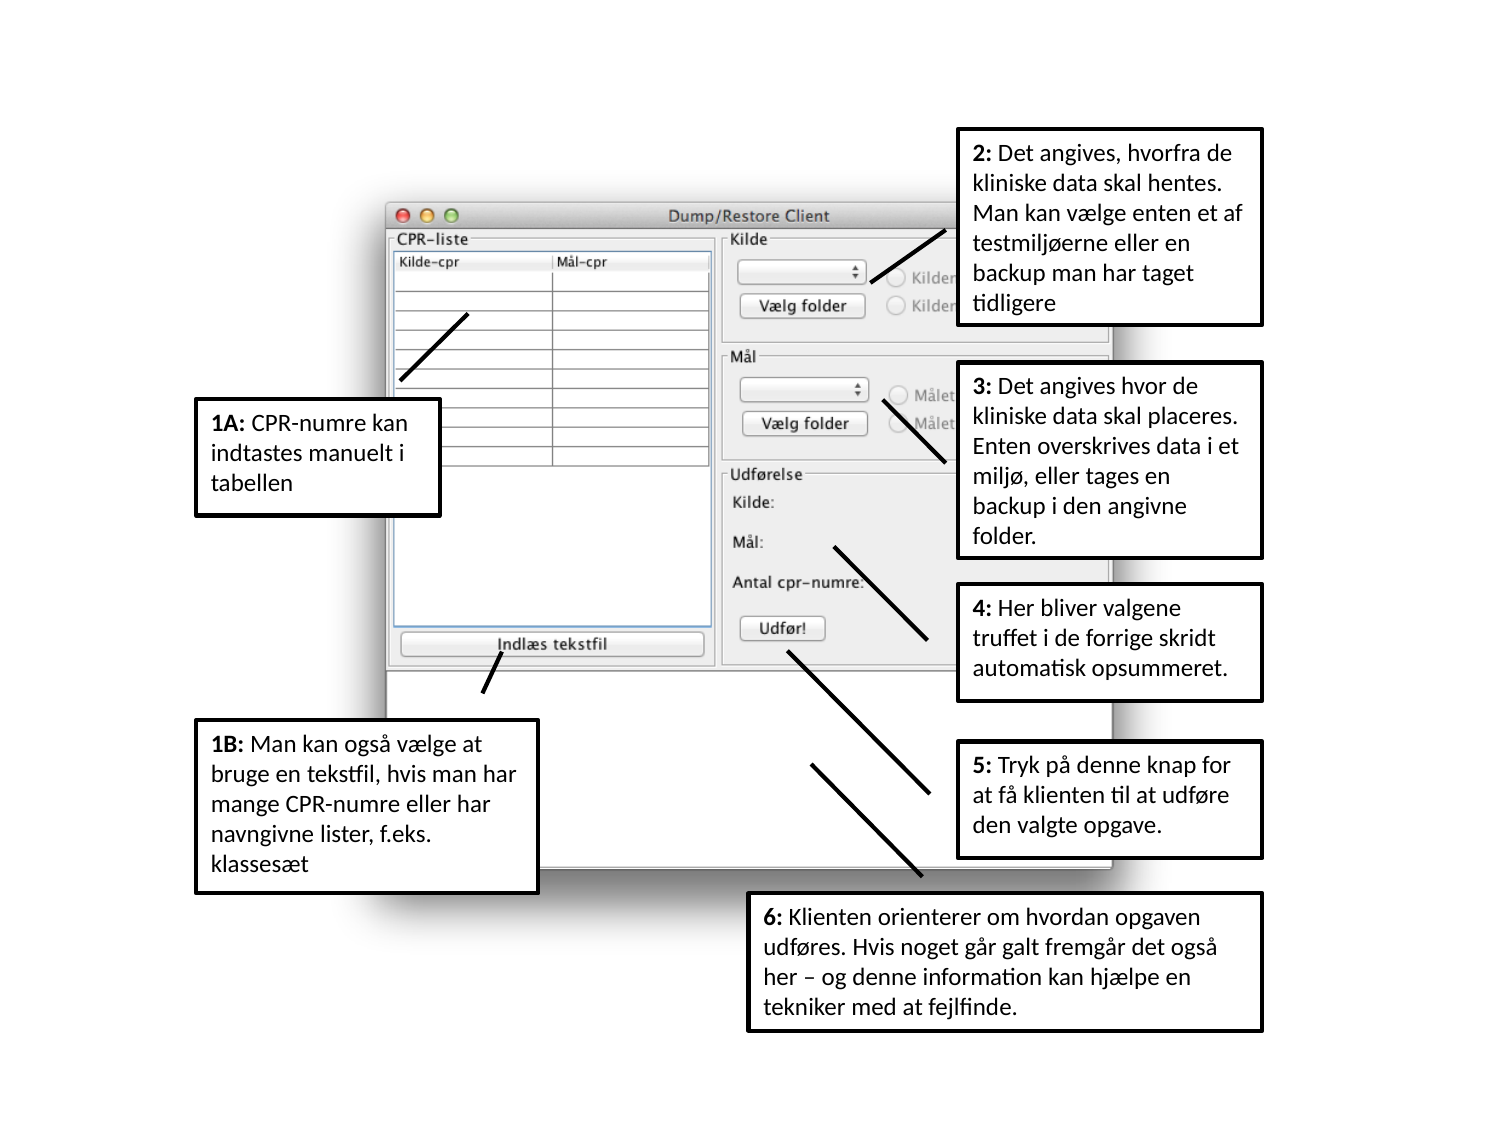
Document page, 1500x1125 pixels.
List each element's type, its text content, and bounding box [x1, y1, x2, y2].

text_box 6: Klienten orienterer om hvordan opgaven udføres. Hvis noget går galt fremgår det også her – og denne information kan hjælpe en tekniker med at fejlfinde. [746, 891, 1264, 1033]
text_box 5: Tryk på denne knap for at få klienten til at udføre den valgte opgave. [1188, 739, 1264, 860]
text_box 1A: CPR-numre kan indtastes manuelt i tabellen [194, 397, 312, 518]
text_box 4: Her bliver valgene truffet i de forrige skridt automatisk opsummeret. [1188, 582, 1264, 703]
text_box 1B: Man kan også vælge at bruge en tekstfil, hvis man har mange CPR-numre eller har navngivne lister, f.eks. klassesæt [194, 718, 312, 895]
text_box 2: Det angives, hvorfra de kliniske data skal hentes. Man kan vælge enten et af testmiljøerne eller en backup man har taget tidligere [956, 127, 1264, 327]
text_box 3: Det angives hvor de kliniske data skal placeres. Enten overskrives data i et miljø, eller tages en backup i den angivne folder. [1188, 360, 1264, 560]
picture [317, 160, 1183, 965]
